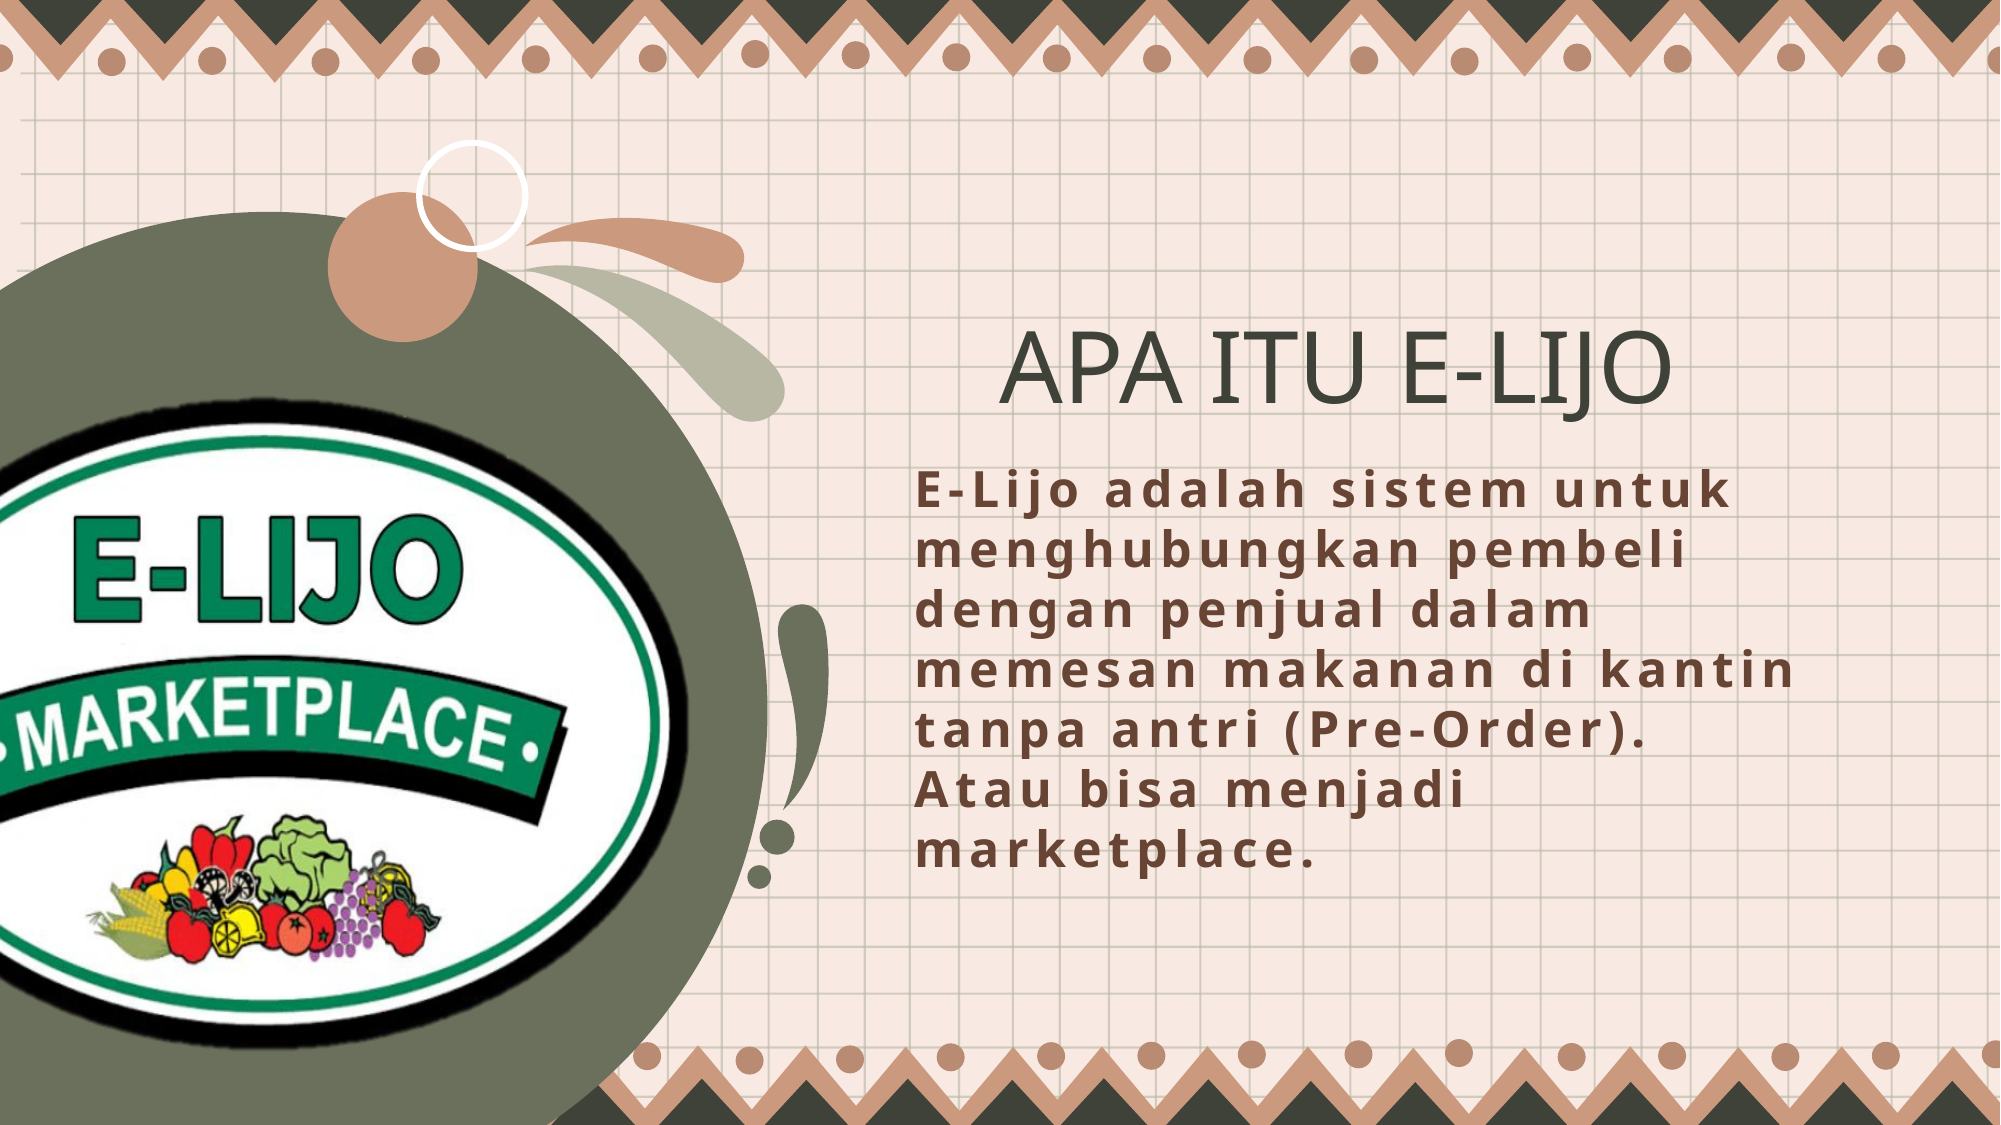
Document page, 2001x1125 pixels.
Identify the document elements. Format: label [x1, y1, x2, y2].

picture [0, 75, 845, 1125]
text_box [845, 1041, 2000, 1125]
text_box [0, 0, 2000, 83]
text_box [845, 83, 2000, 1041]
